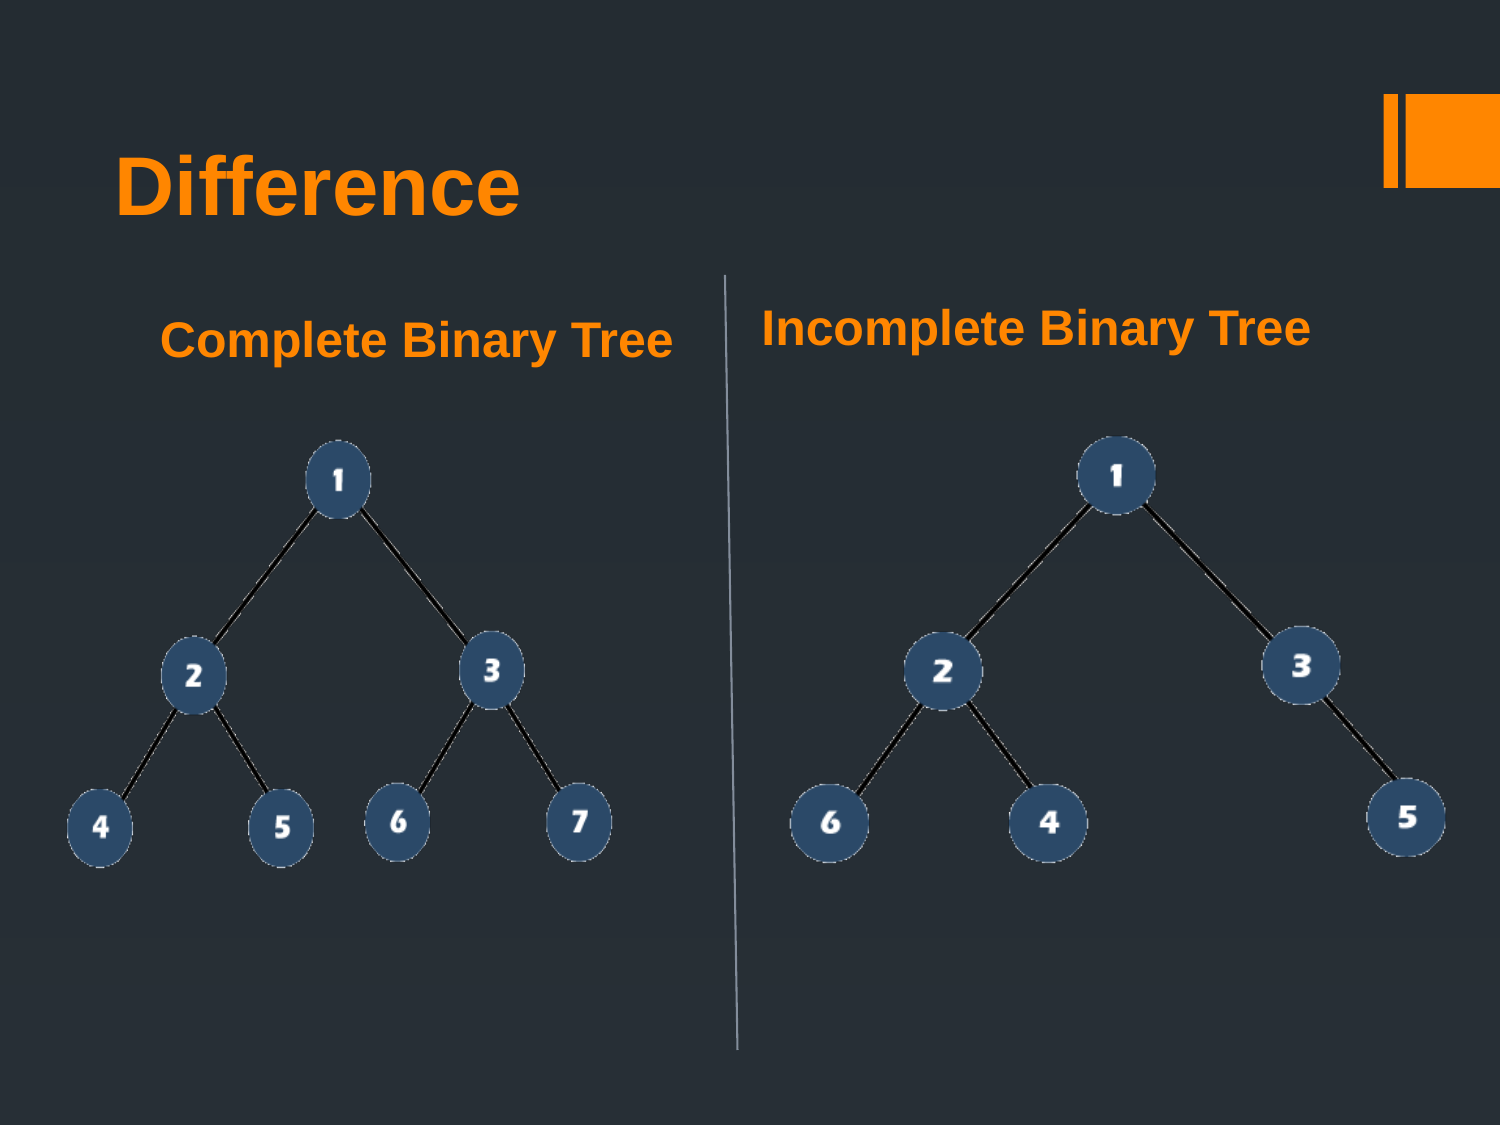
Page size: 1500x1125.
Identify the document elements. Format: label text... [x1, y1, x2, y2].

picture [774, 407, 1479, 906]
title Difference [99, 50, 1300, 240]
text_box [724, 274, 738, 1051]
picture [54, 413, 641, 912]
list Complete Binary Tree [137, 299, 719, 890]
list Incomplete Binary Tree [743, 287, 1375, 878]
